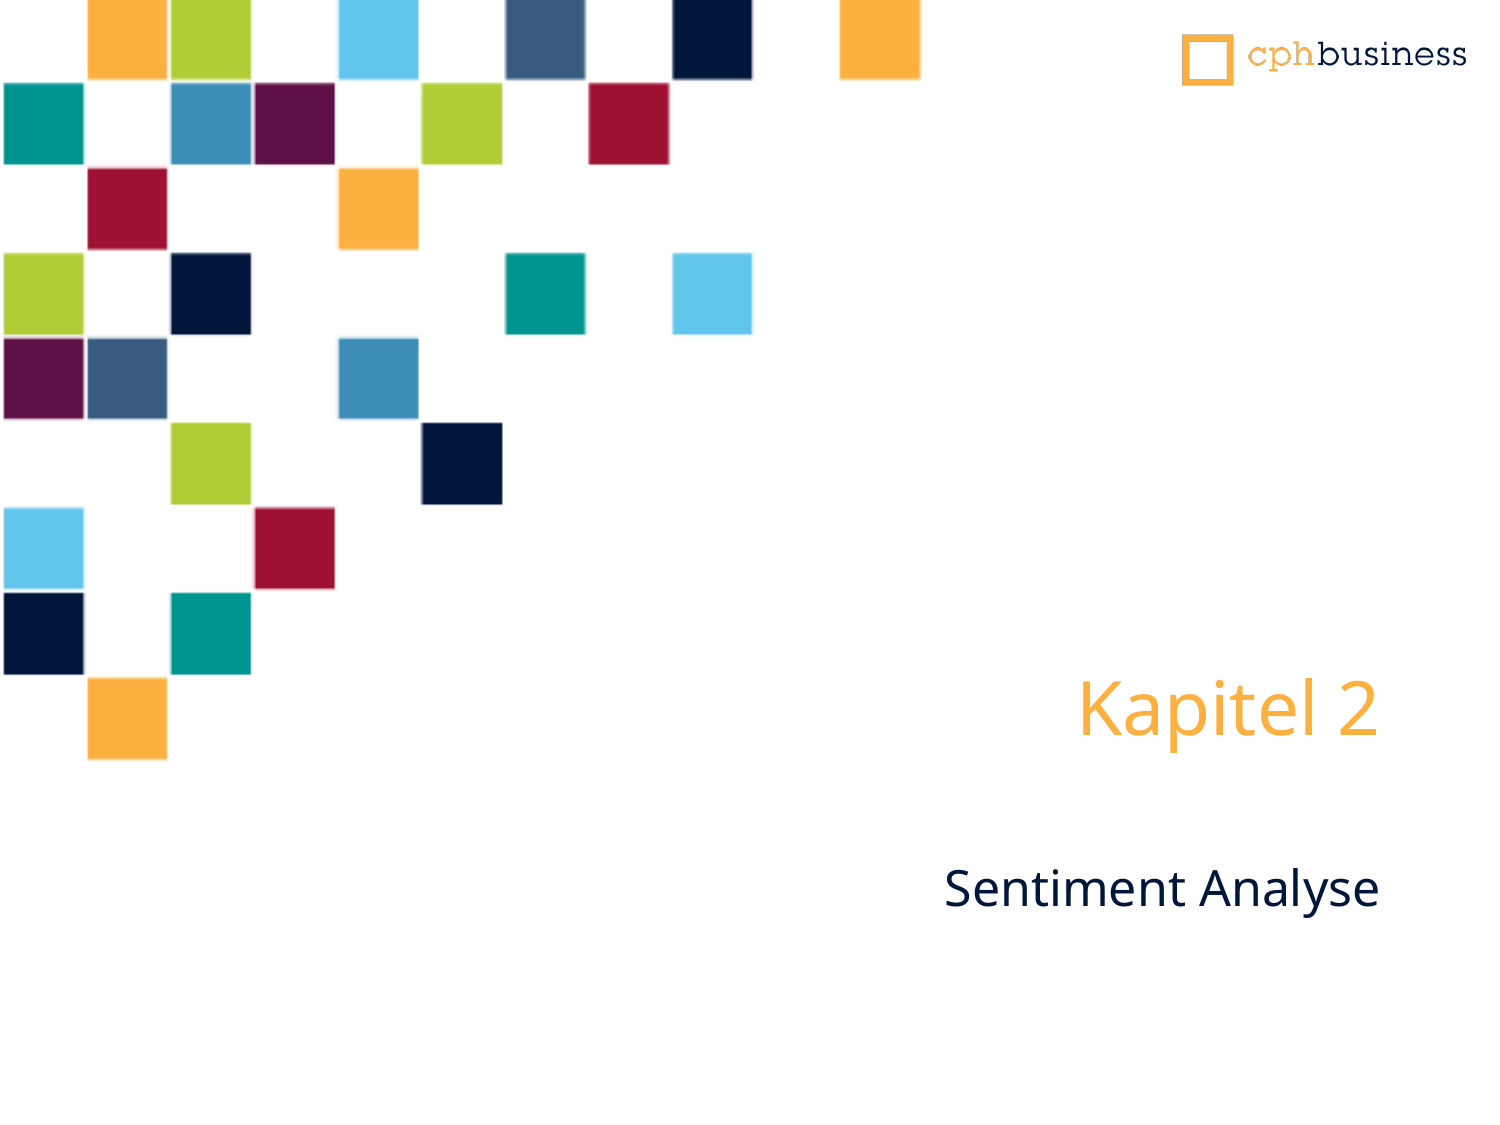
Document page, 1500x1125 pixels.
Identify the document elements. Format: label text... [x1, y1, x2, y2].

picture [1131, 0, 1500, 137]
picture [0, 0, 983, 788]
title Kapitel 2 [386, 565, 1397, 849]
list Sentiment Analyse [386, 849, 1397, 1096]
